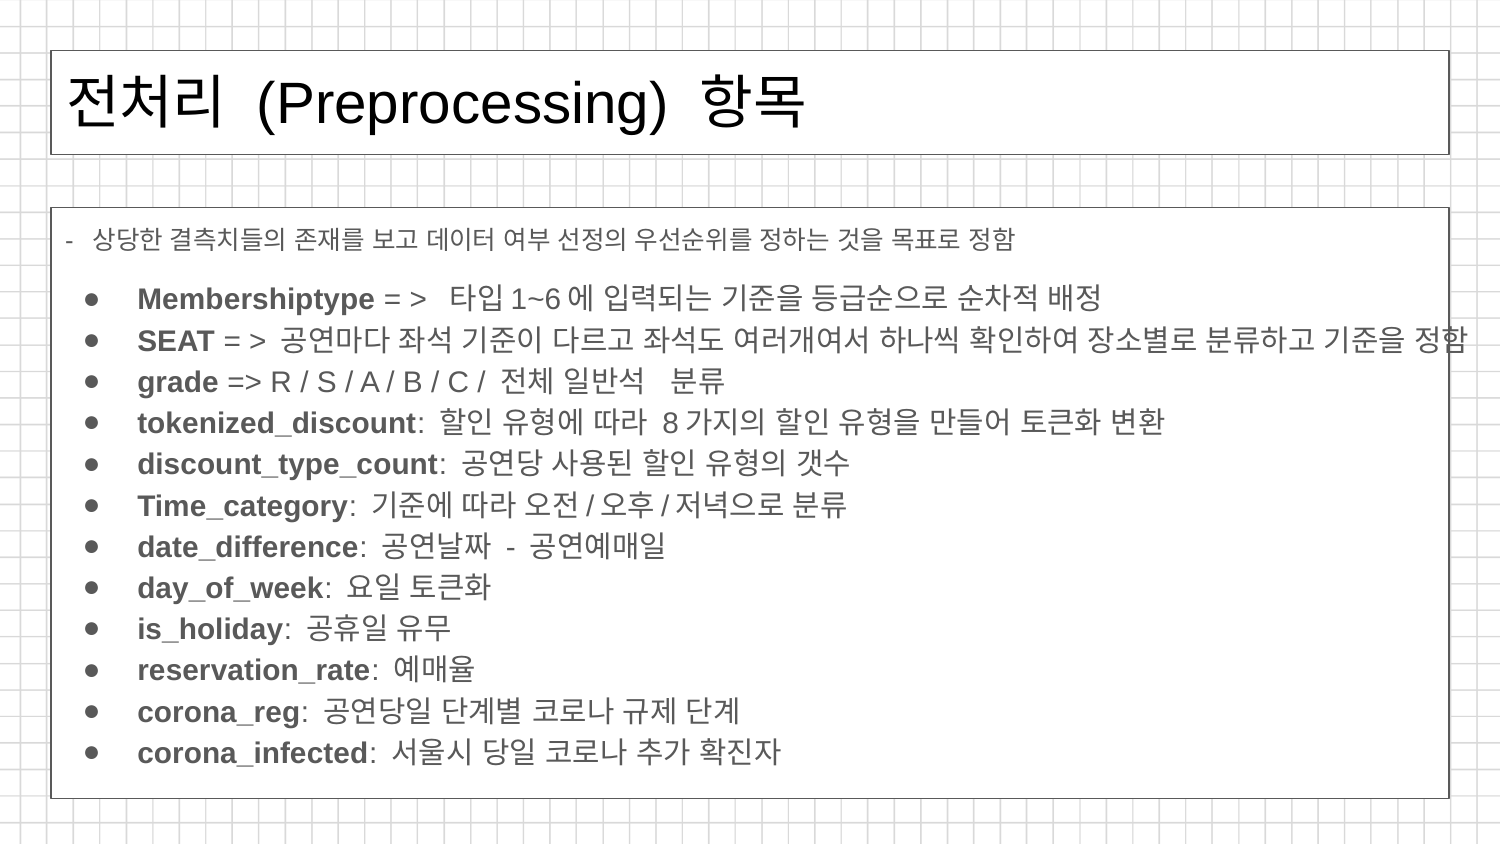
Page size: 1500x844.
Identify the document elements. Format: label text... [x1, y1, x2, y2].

picture [0, 0, 1500, 844]
list - 상당한 결측치들의 존재를 보고 데이터 여부 선정의 우선순위를 정하는 것을 목표로 정함 Membershiptype = > 타입1~6에 입력되는 기준을 등급순으로 순차적 배정 SEAT = > 공연마다 좌석 기준이 다르고 좌석도 여러개여서 하나씩 확인하여 장소별로 분류하고 기준을 정함 grade => R / S / A / B / C / 전체 일반석 분류 tokenized_discount: 할인 유형에 따라 8가지의 할인 유형을 만들어 토큰화 변환 discount_type_count: 공연당 사용된 할인 유형의 갯수 Time_category: 기준에 따라 오전/오후/저녁으로 분류 date_difference: 공연날짜 - 공연예매일 day_of_week: 요일 토큰화 is_holiday: 공휴일 유무 reservation_rate: 예매율 corona_reg: 공연당일 단계별 코로나 규제 단계 corona_infected: 서울시 당일 코로나 추가 확진자 [43, 203, 1500, 796]
title 전처리 (Preprocessing) 항목 [51, 50, 1449, 155]
